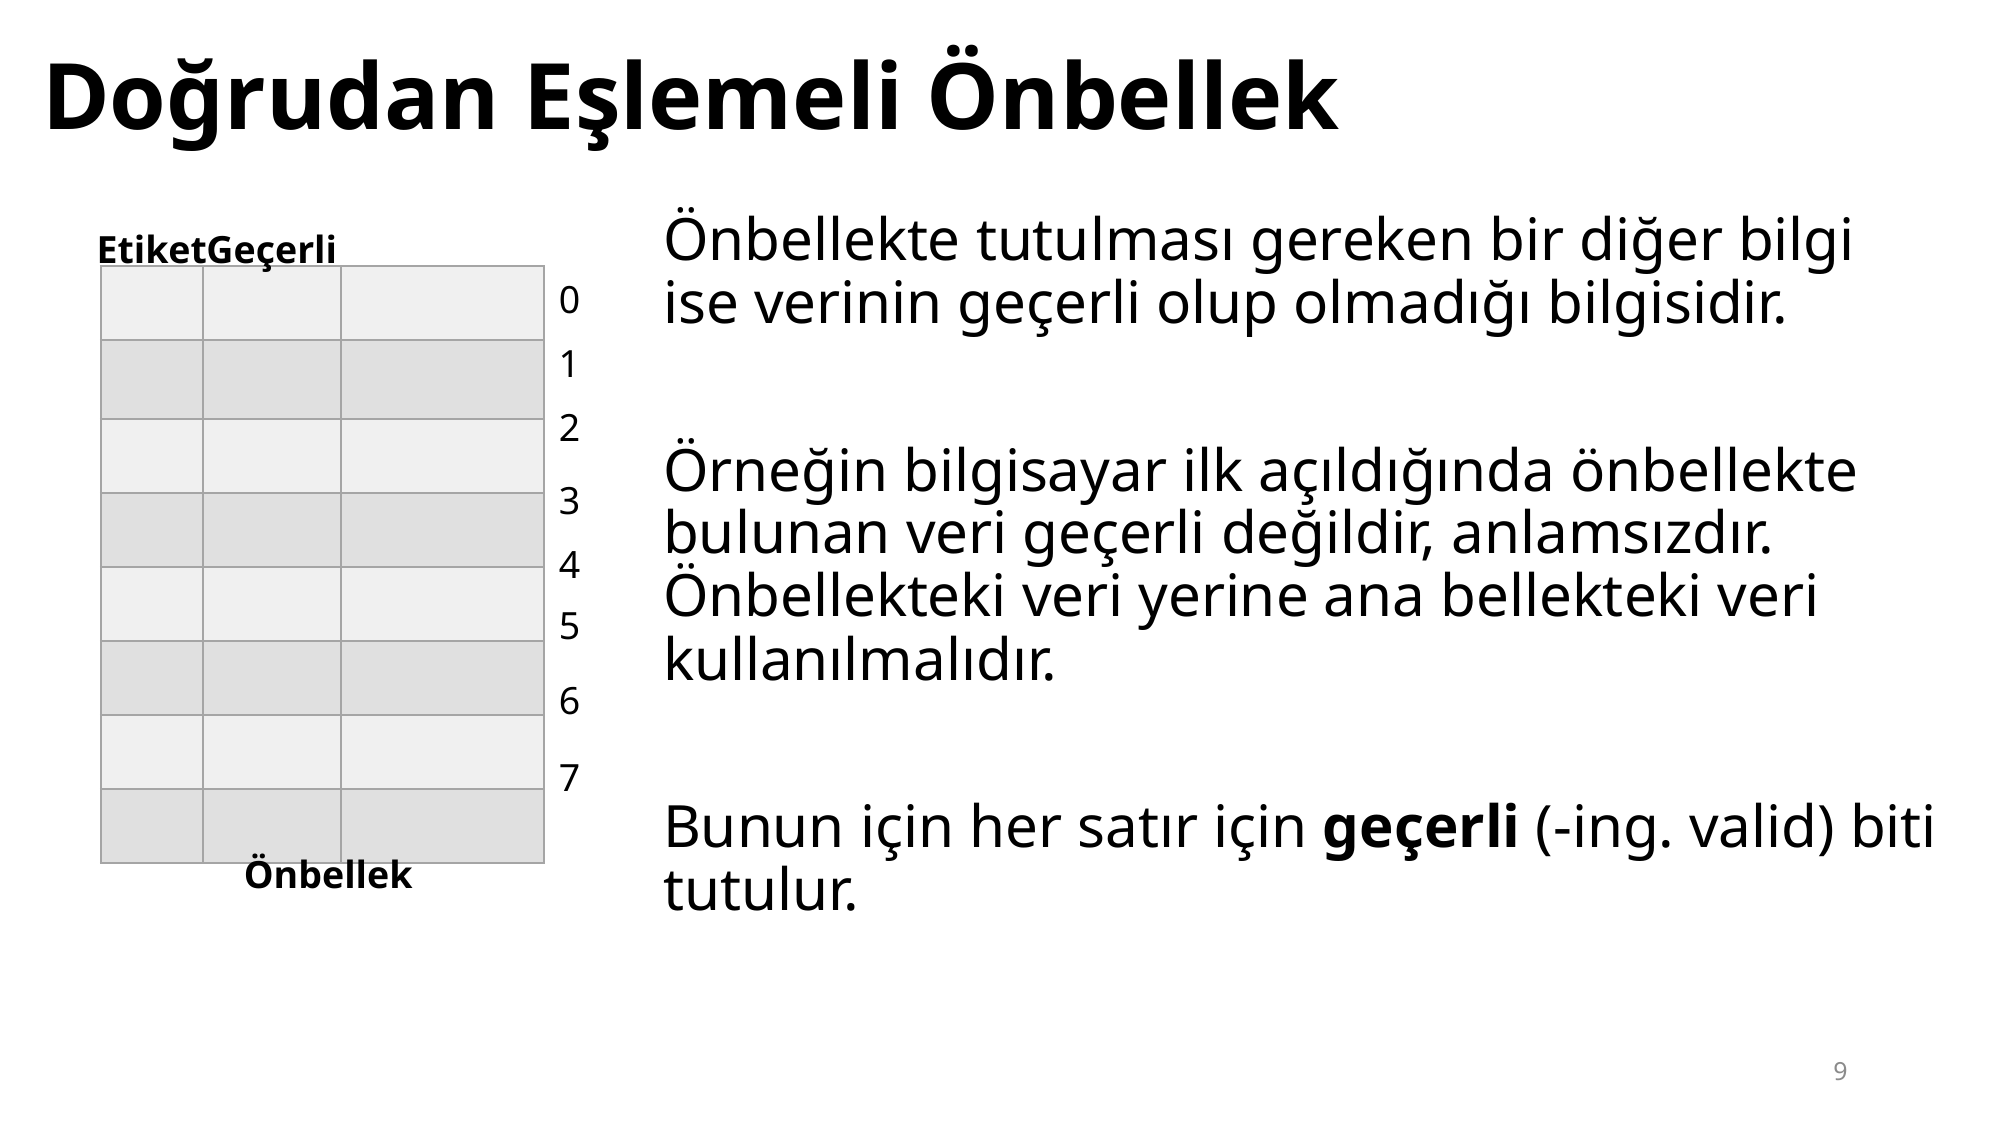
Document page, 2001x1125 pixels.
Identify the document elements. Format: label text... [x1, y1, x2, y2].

table_cell [204, 494, 340, 566]
text_box 3 [544, 469, 612, 530]
table_cell [204, 716, 340, 788]
table_cell [342, 420, 543, 492]
table_cell [342, 790, 543, 843]
text_box 7 [544, 746, 612, 807]
table_cell [102, 341, 202, 418]
table_cell [342, 642, 543, 714]
list Önbellekte tutulması gereken bir diğer bilgi ise verinin geçerli olup olmadığı bilgisidir. Örneğin bilgisayar ilk açıldığında önbellekte bulunan veri geçerli değildir, anlamsızdır. Önbellekteki veri yerine ana bellekteki veri kullanılmalıdır. Bunun için her satır için geçerli (-ing. valid) biti tutulur. [648, 202, 1956, 1014]
text_box 4 [544, 533, 612, 594]
table_cell [342, 716, 543, 788]
table_cell [204, 790, 340, 843]
text_box Geçerli [191, 218, 375, 279]
table_cell [102, 790, 202, 843]
text_box Etiket [81, 218, 191, 279]
table_cell [204, 341, 340, 418]
table_cell [102, 420, 202, 492]
table_cell [204, 642, 340, 714]
table_cell [204, 420, 340, 492]
table_cell [102, 642, 202, 714]
text_box 5 [544, 594, 612, 655]
table_cell [342, 494, 543, 566]
table_cell [102, 716, 202, 788]
table_cell [204, 568, 340, 640]
table_header [102, 279, 202, 339]
table_cell [102, 494, 202, 566]
table_header [204, 279, 340, 339]
slide_number 9 [1412, 1042, 1863, 1103]
table_header [342, 267, 543, 339]
text_box 0 [544, 268, 612, 328]
table_cell [342, 568, 543, 640]
text_box 1 [543, 332, 612, 393]
text_box 6 [544, 669, 612, 730]
text_box Önbellek [81, 843, 575, 904]
text_box 2 [544, 396, 612, 457]
table_cell [102, 568, 202, 640]
table_cell [342, 341, 543, 418]
title Doğrudan Eşlemeli Önbellek [27, 22, 1956, 179]
